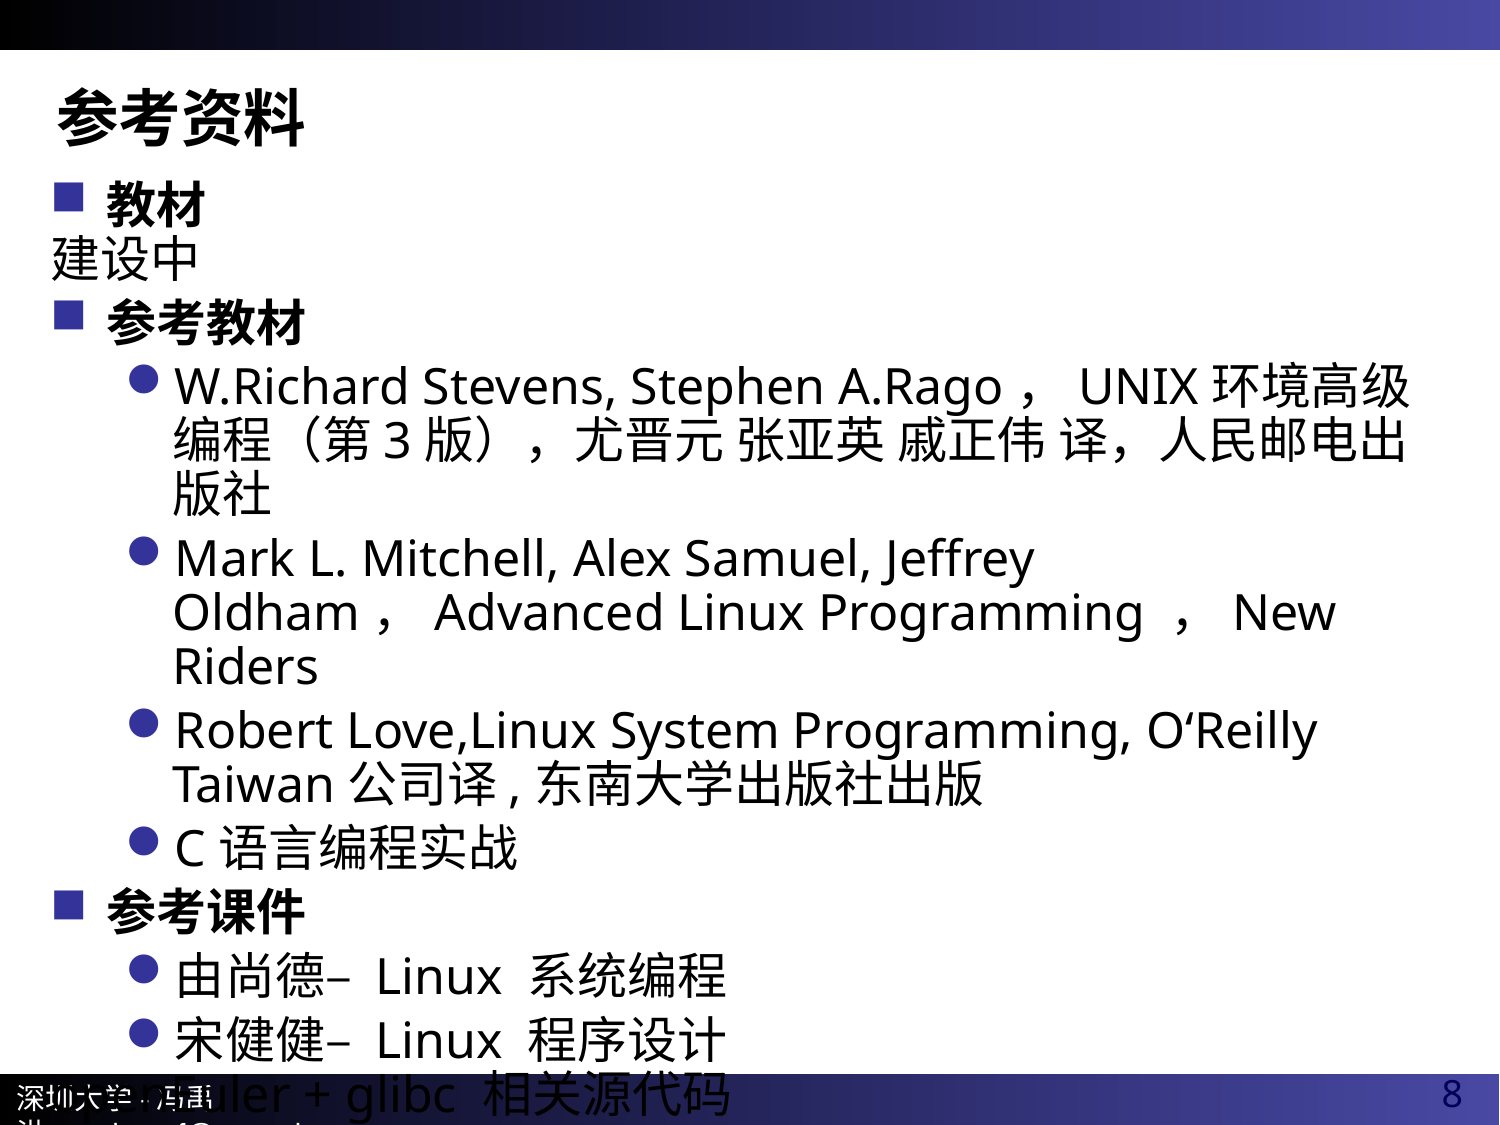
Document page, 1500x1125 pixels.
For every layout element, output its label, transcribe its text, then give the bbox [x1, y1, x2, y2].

list 教材 建设中 参考教材 W.Richard Stevens, Stephen A.Rago，UNIX环境高级编程（第3版），尤晋元 张亚英 戚正伟 译，人民邮电出版社 Mark L. Mitchell, Alex Samuel, Jeffrey Oldham，Advanced Linux Programming ，New Riders Robert Love,Linux System Programming, O‘Reilly Taiwan公司译,东南大学出版社出版 C语言编程实战 参考课件 由尚德– Linux 系统编程 宋健健– Linux 程序设计 openEuler + glibc 相关源代码 [35, 172, 1465, 1073]
title 参考资料 [41, 66, 1400, 167]
